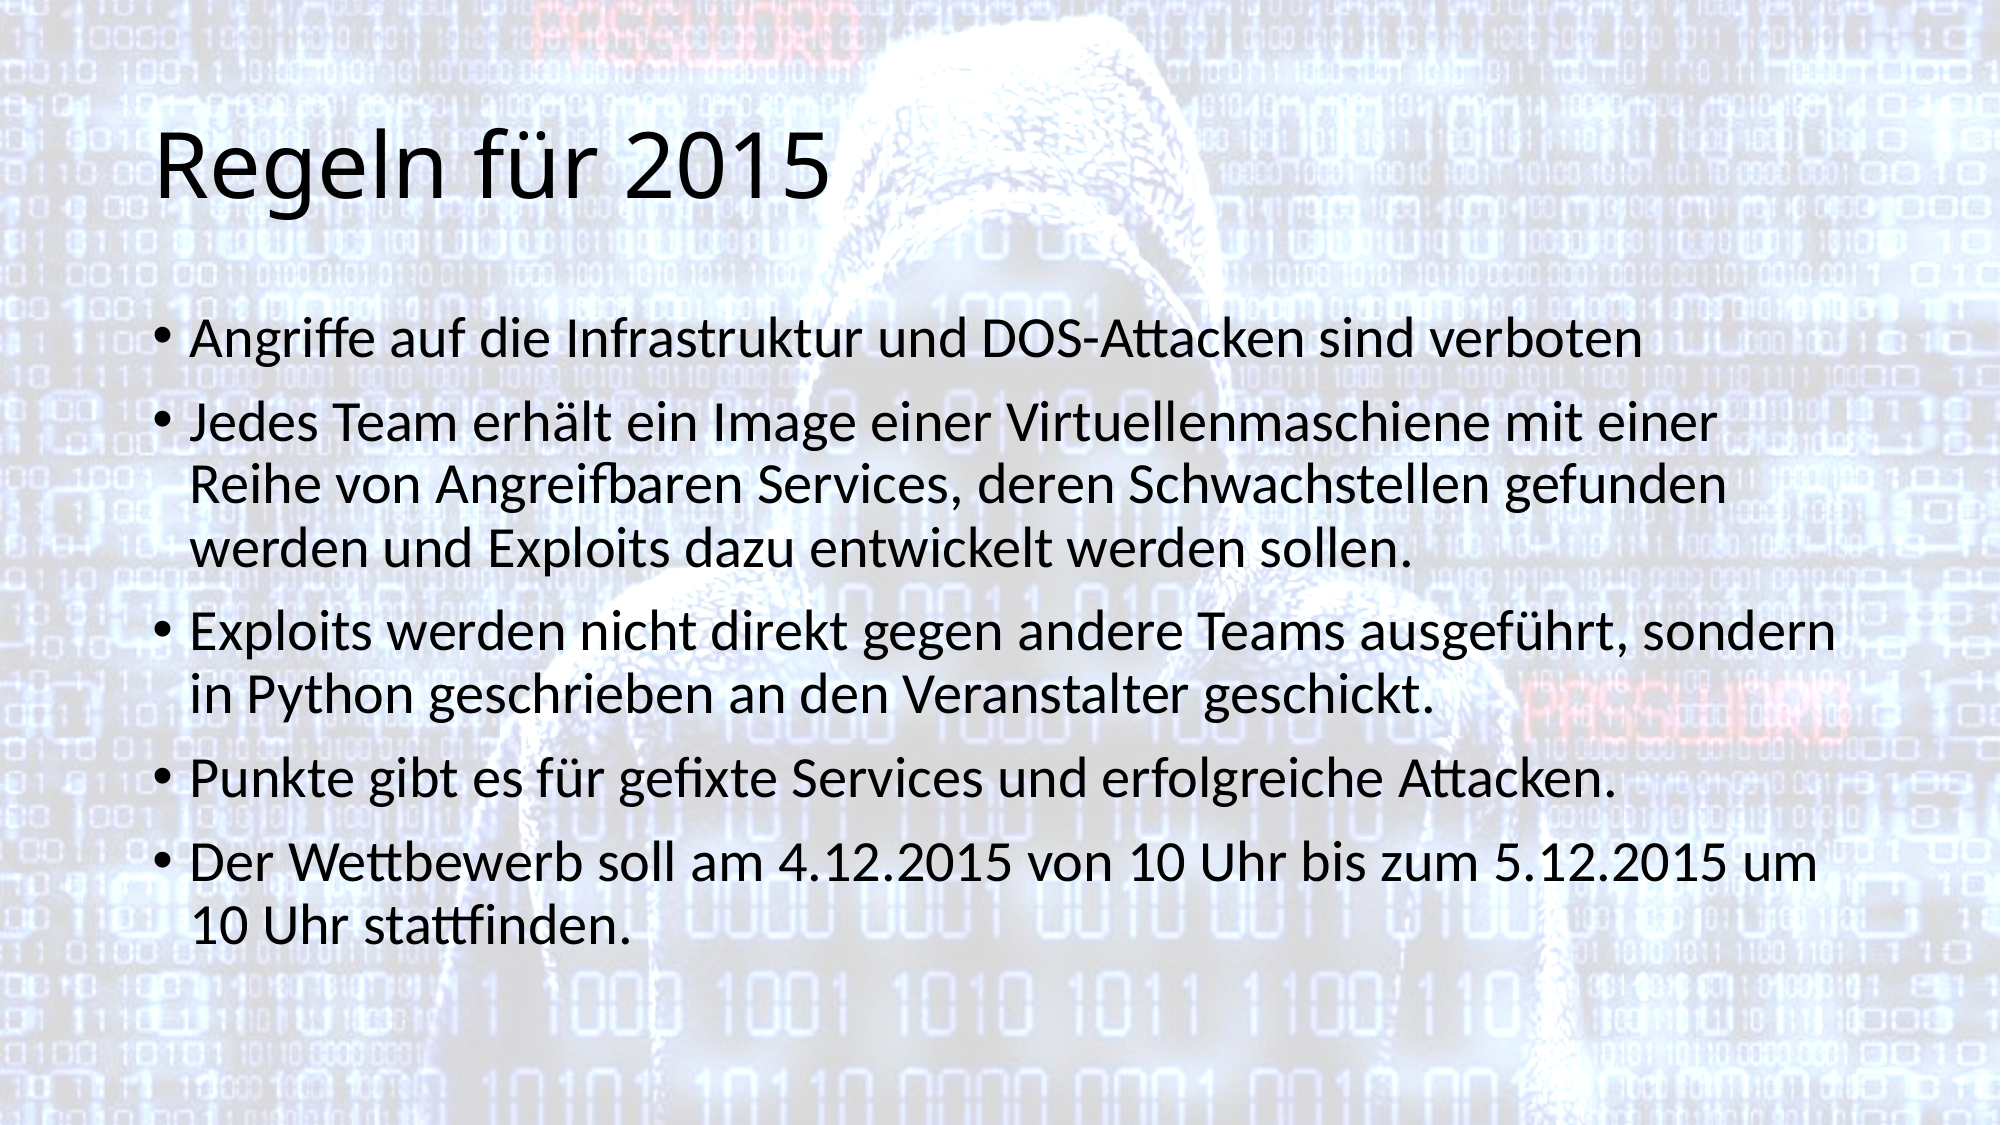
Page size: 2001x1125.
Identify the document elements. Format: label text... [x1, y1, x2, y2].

title Regeln für 2015 [137, 59, 1863, 278]
list Angriffe auf die Infrastruktur und DOS-Attacken sind verboten Jedes Team erhält ein Image einer Virtuellenmaschiene mit einer Reihe von Angreifbaren Services, deren Schwachstellen gefunden werden und Exploits dazu entwickelt werden sollen. Exploits werden nicht direkt gegen andere Teams ausgeführt, sondern in Python geschrieben an den Veranstalter geschickt. Punkte gibt es für gefixte Services und erfolgreiche Attacken. Der Wettbewerb soll am 4.12.2015 von 10 Uhr bis zum 5.12.2015 um 10 Uhr stattfinden. [137, 299, 1863, 1014]
